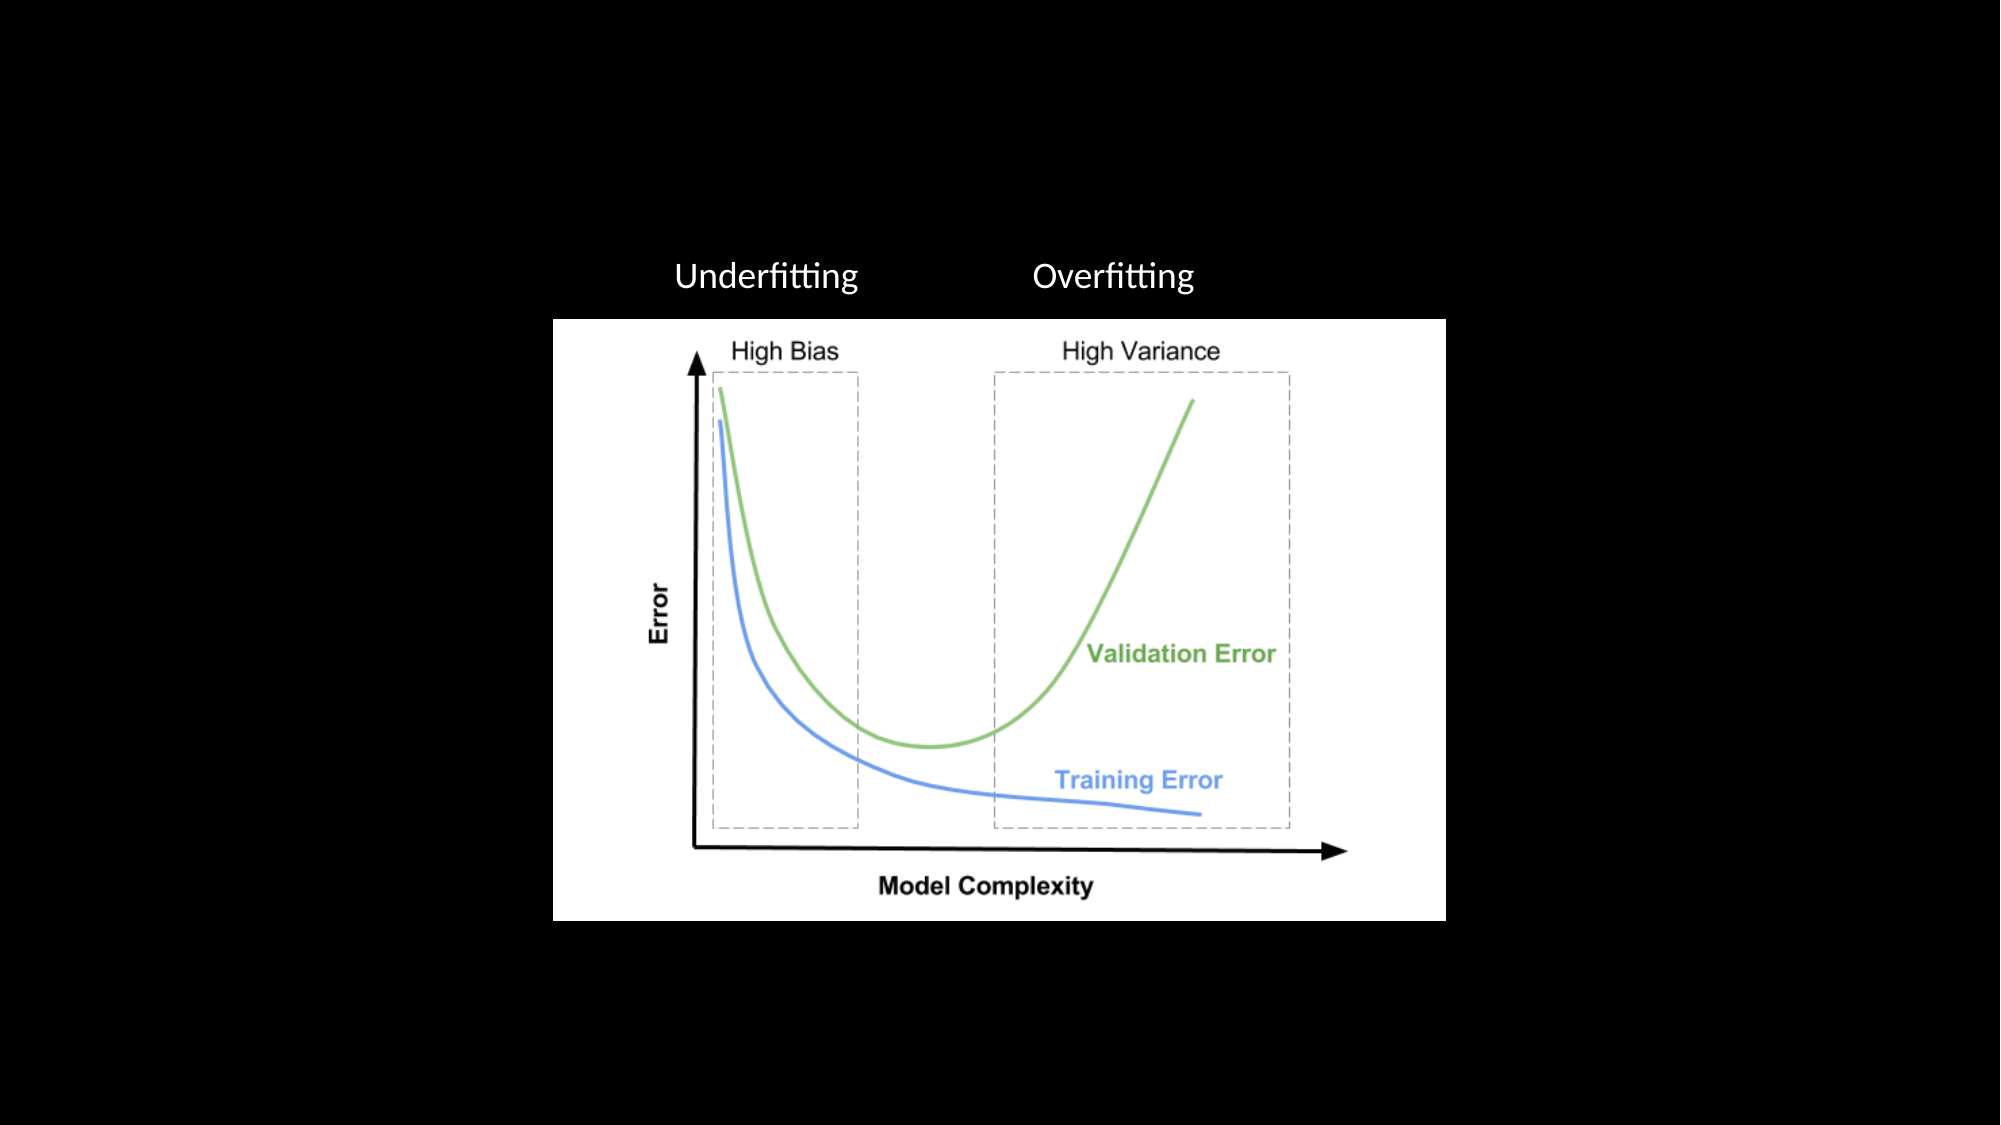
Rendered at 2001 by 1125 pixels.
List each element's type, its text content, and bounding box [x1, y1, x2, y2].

text_box Overfitting [1017, 243, 1241, 304]
picture [553, 318, 1447, 921]
text_box Underfitting [659, 243, 883, 304]
